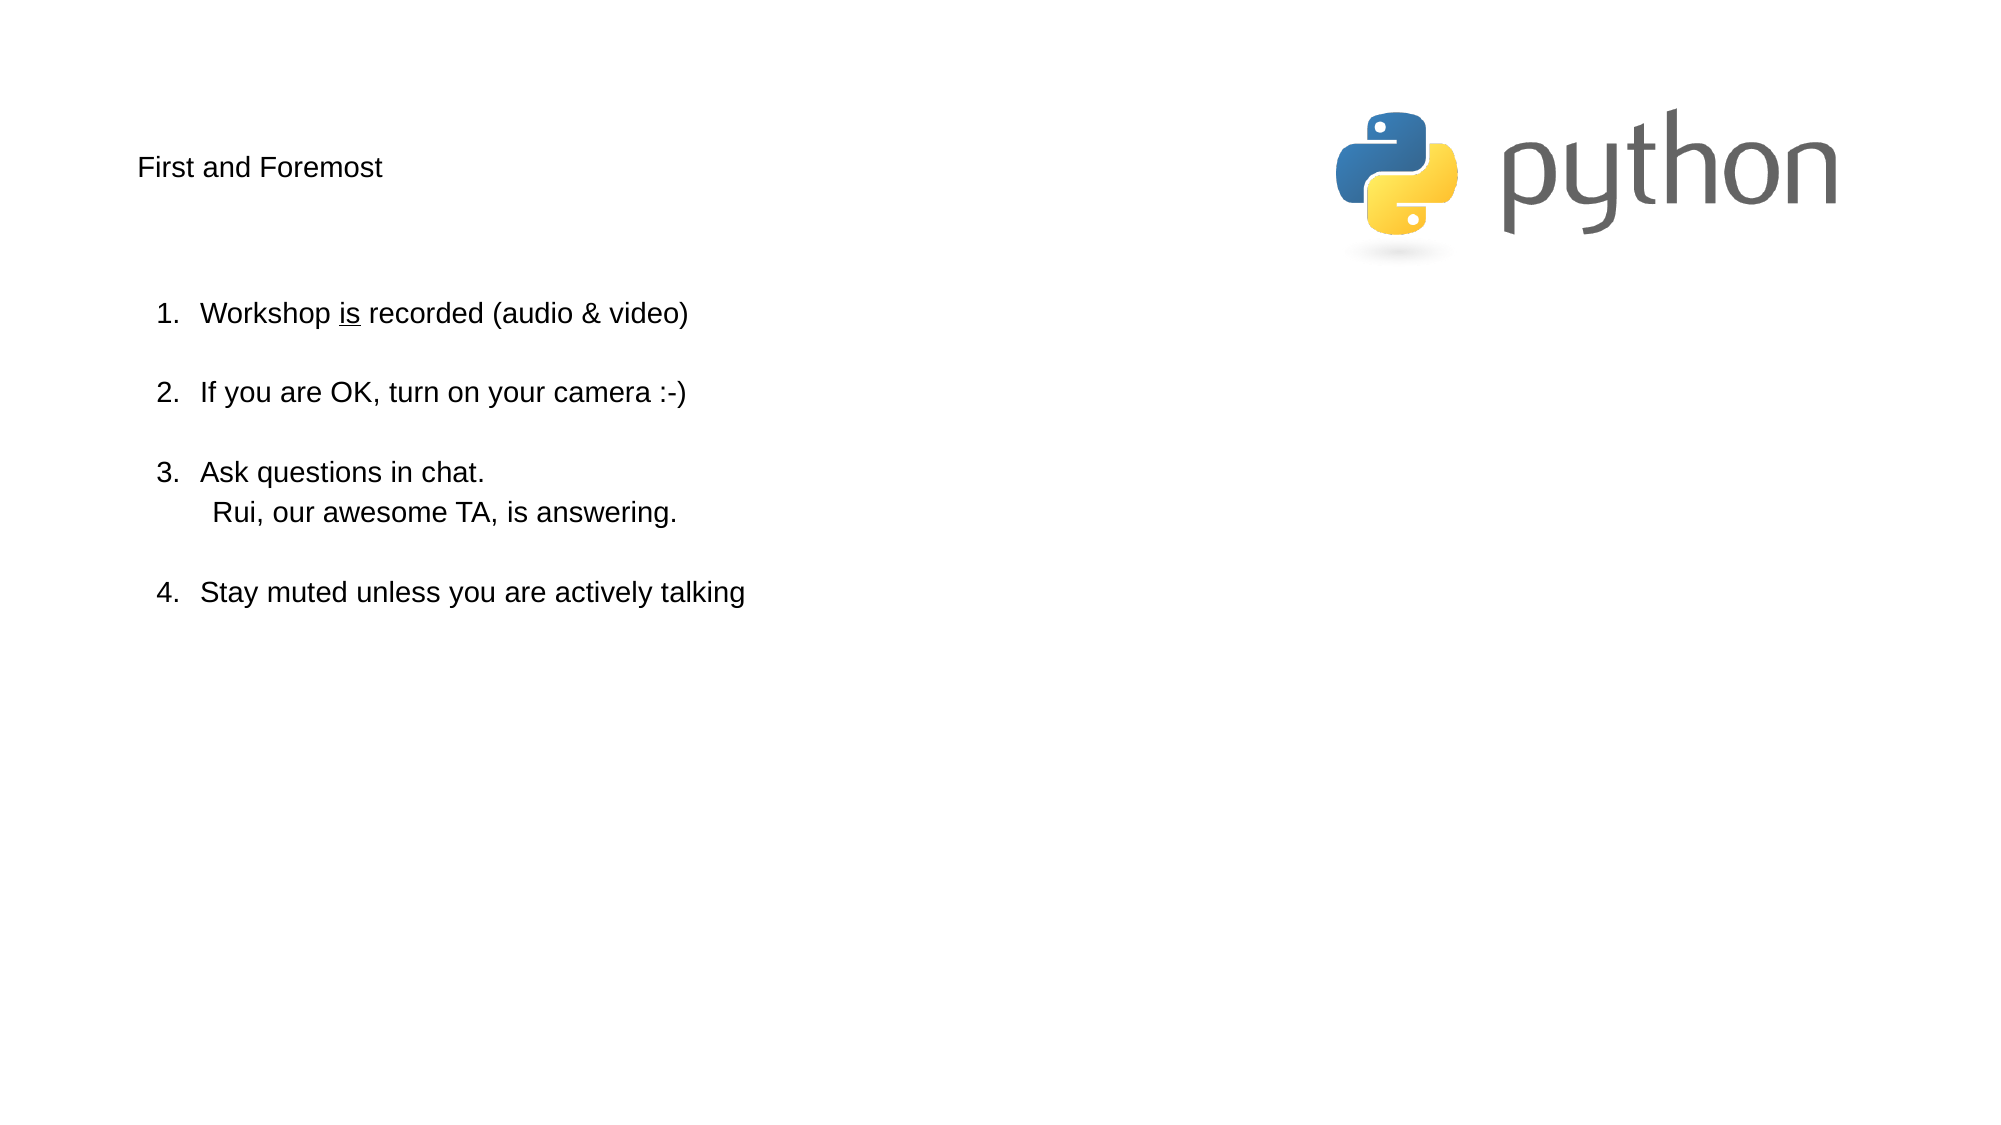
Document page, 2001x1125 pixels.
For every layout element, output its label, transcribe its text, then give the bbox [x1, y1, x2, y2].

title First and Foremost [136, 59, 1863, 278]
list Workshop is recorded (audio & video) If you are OK, turn on your camera :-) Ask questions in chat. Rui, our awesome TA, is answering. Stay muted unless you are actively talking [136, 298, 1863, 1014]
picture [1248, 76, 1909, 300]
